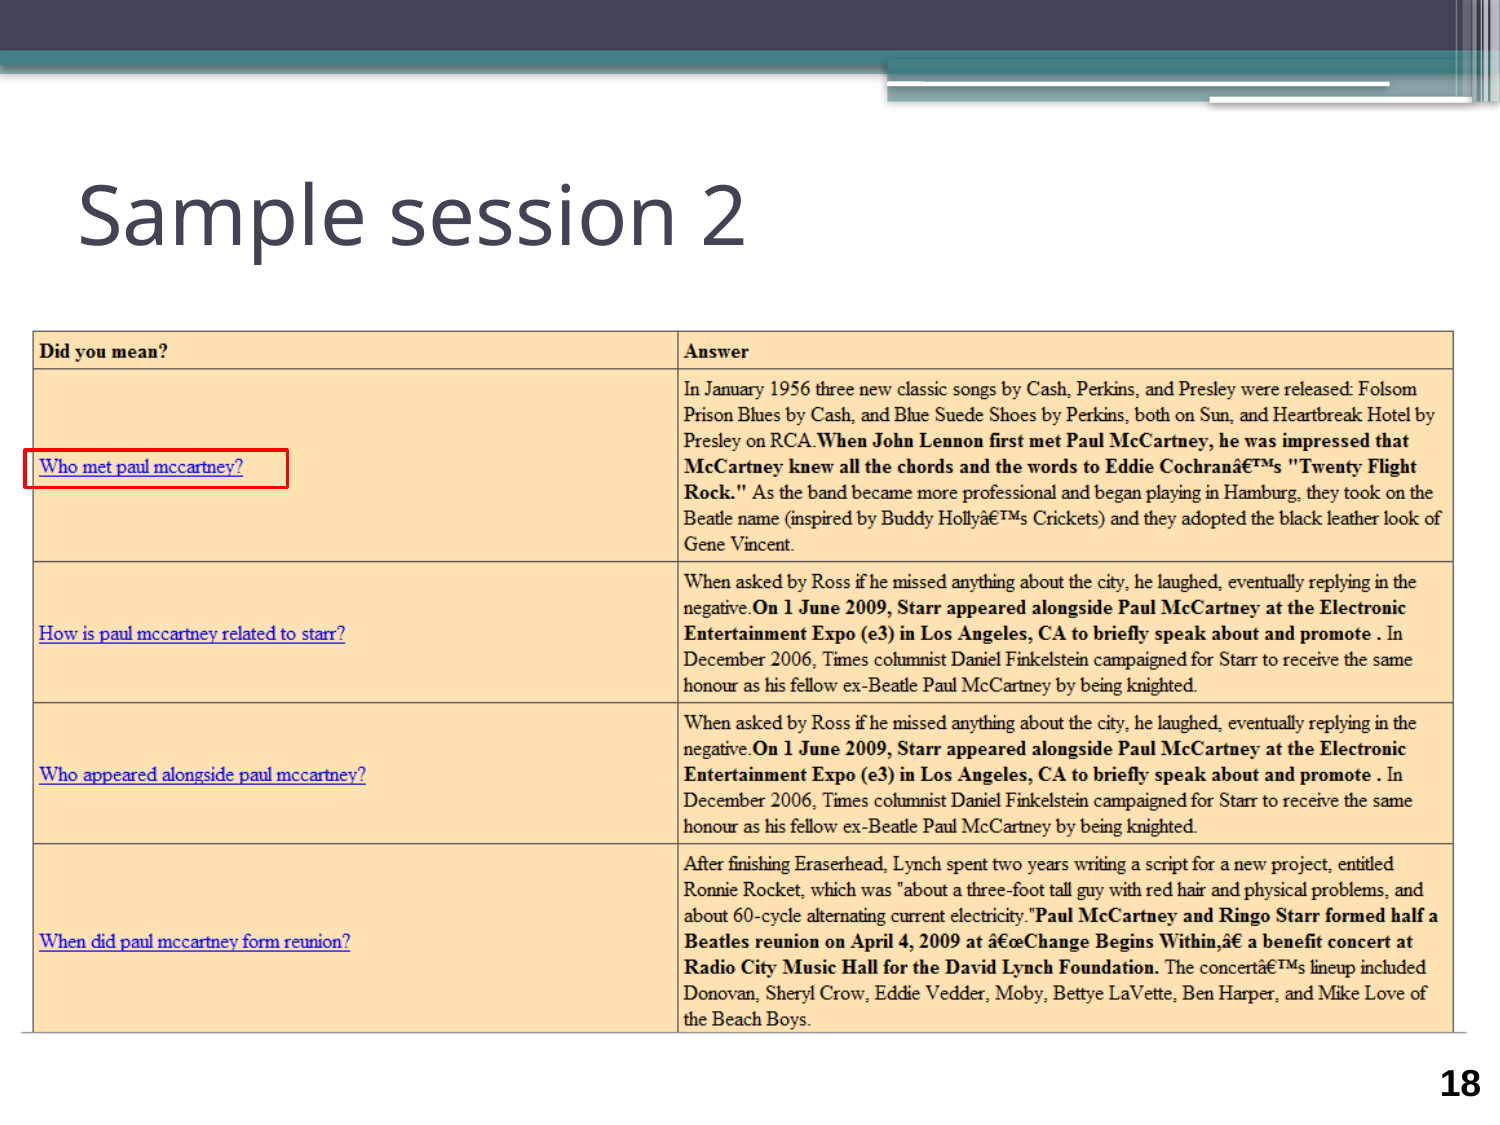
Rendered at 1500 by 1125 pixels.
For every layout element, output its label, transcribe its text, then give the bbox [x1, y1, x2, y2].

text_box 18 [1424, 1051, 1500, 1112]
picture [21, 323, 1468, 1036]
title Sample session 2 [62, 125, 1413, 300]
